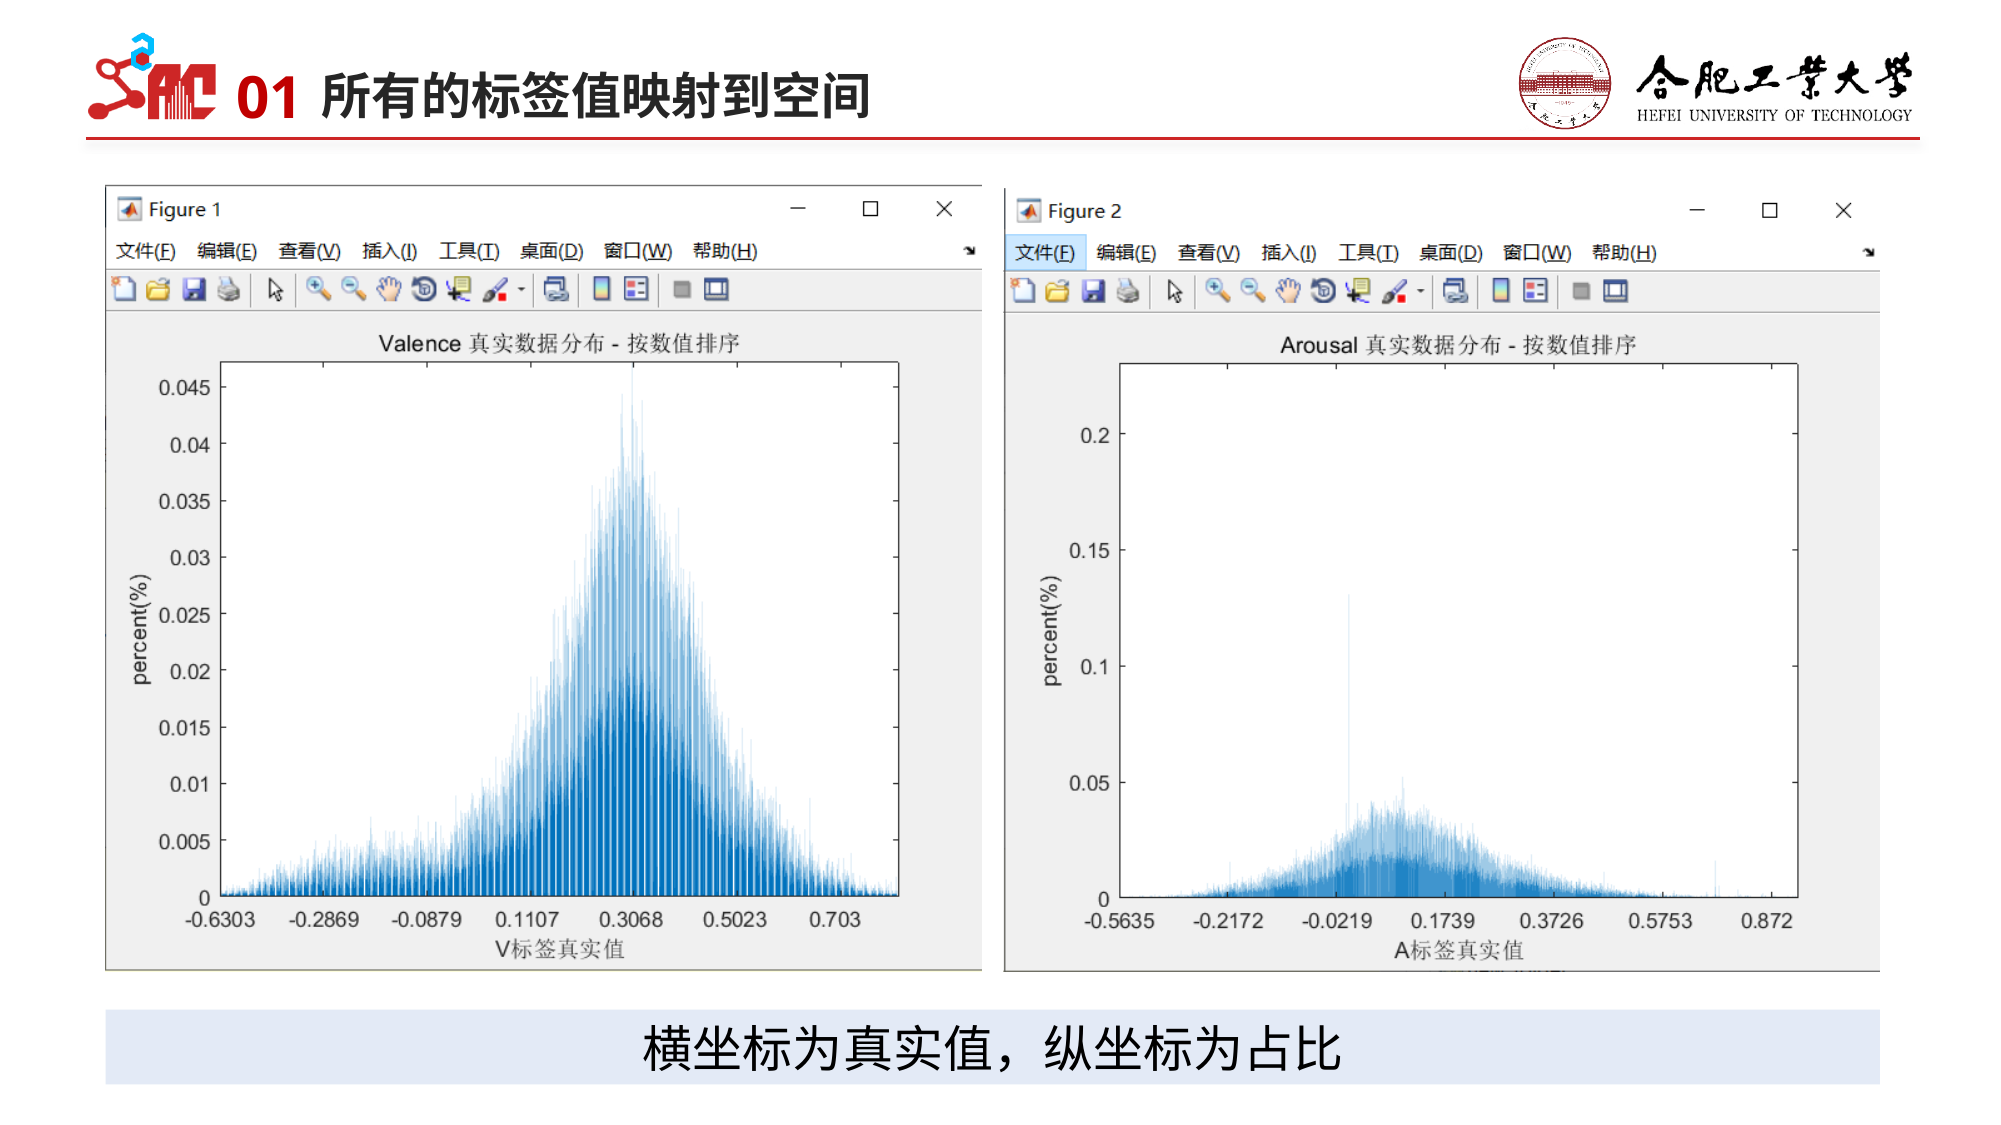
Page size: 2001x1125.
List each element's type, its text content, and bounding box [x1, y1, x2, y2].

picture [105, 180, 982, 972]
text_box 横坐标为真实值，纵坐标为占比 [105, 1009, 1880, 1085]
picture [1003, 188, 1880, 972]
text_box 01 [221, 35, 346, 139]
text_box 所有的标签值映射到空间 [306, 41, 1233, 132]
picture [85, 12, 220, 147]
picture [1511, 29, 1955, 136]
